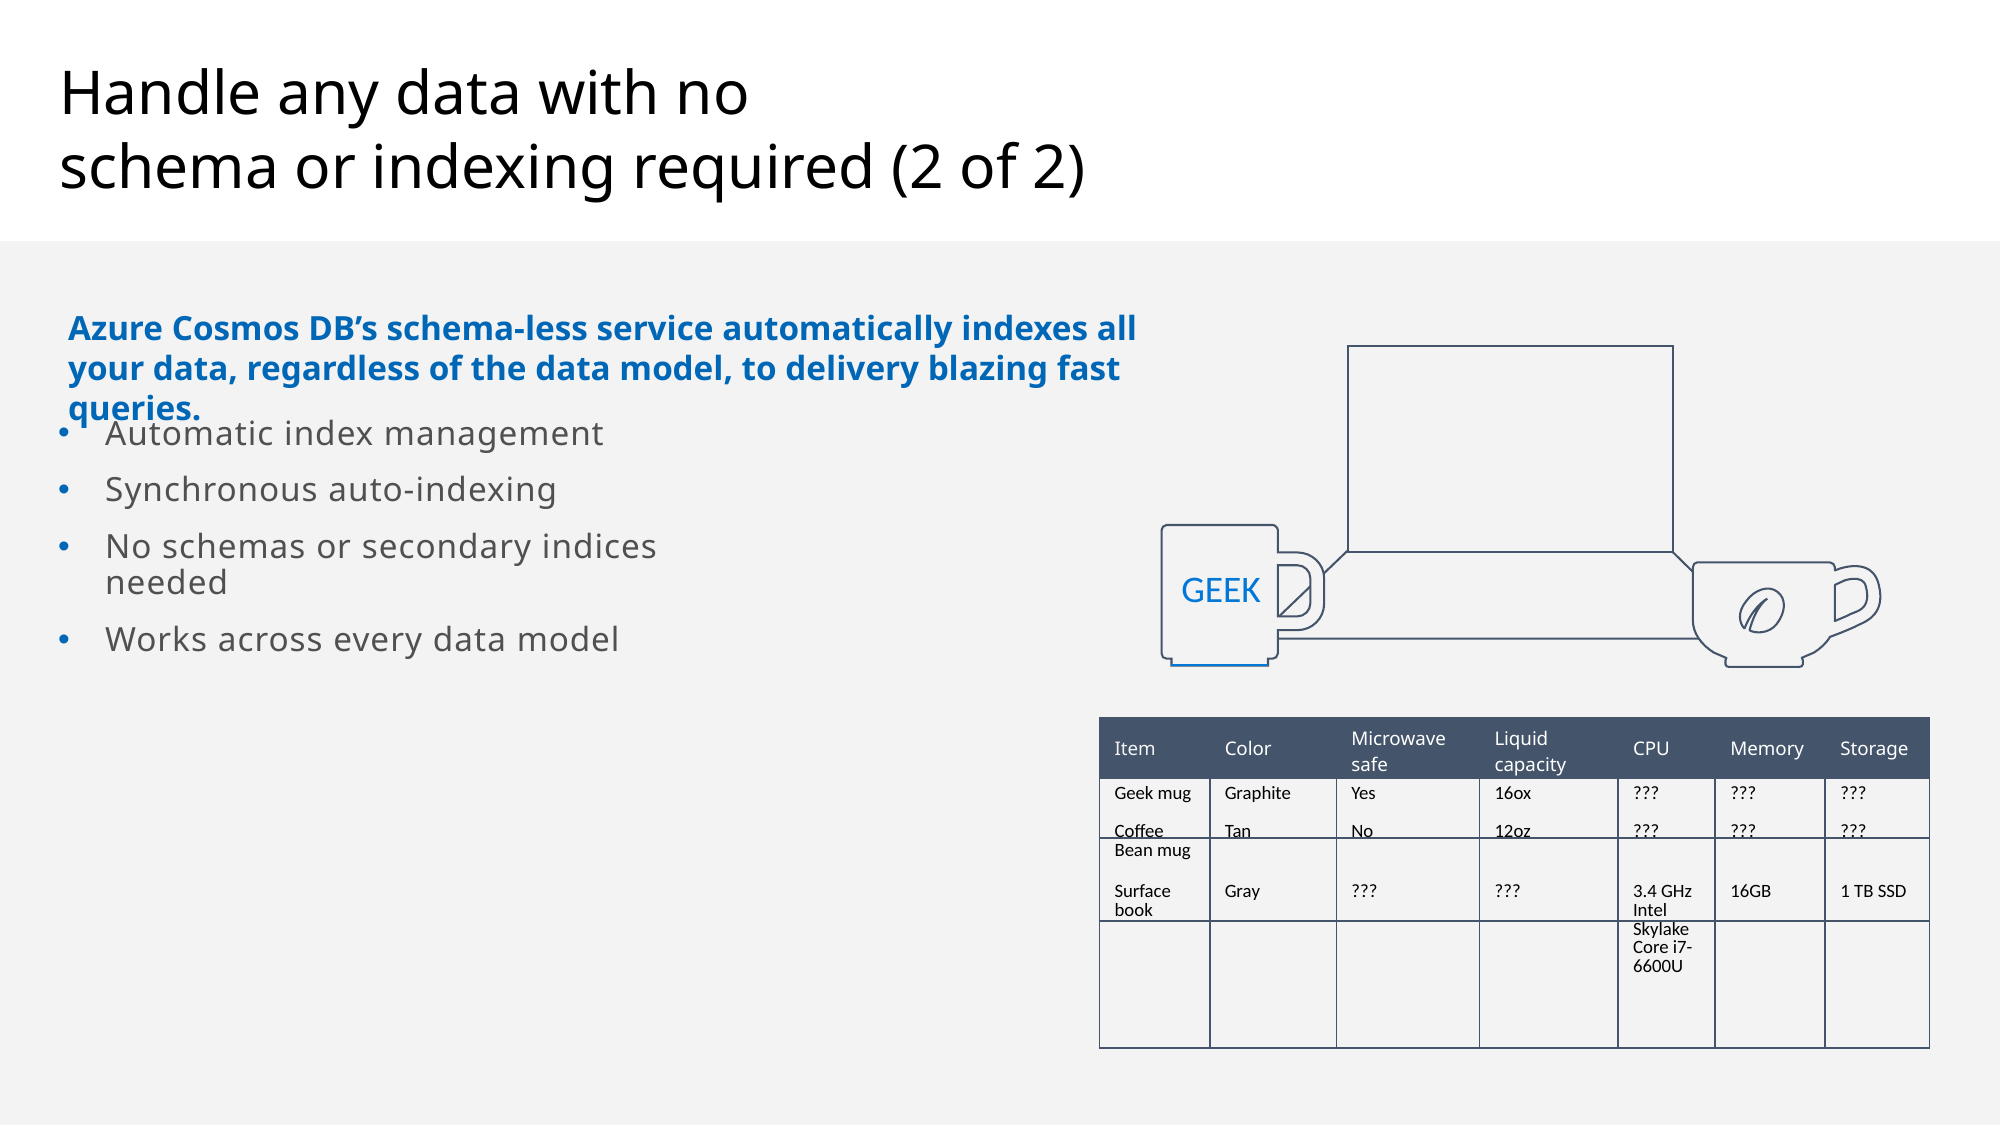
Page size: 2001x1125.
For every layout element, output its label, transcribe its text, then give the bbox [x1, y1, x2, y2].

table_cell ??? [1825, 778, 1929, 816]
table_cell ??? [1480, 876, 1618, 1003]
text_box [1148, 345, 1881, 667]
table_cell 1 TB SSD [1825, 876, 1929, 1003]
table_header Item [1100, 718, 1210, 778]
table_cell Geek mug [1100, 778, 1210, 816]
table_header Color [1210, 718, 1336, 778]
table_cell No [1336, 816, 1480, 876]
table_cell Gray [1210, 876, 1336, 1003]
table_cell Coffee Bean mug [1100, 816, 1210, 876]
table_header Liquid capacity [1480, 718, 1618, 778]
table_cell ??? [1618, 778, 1715, 816]
table_cell 16GB [1715, 876, 1825, 1003]
table_cell Surface book [1100, 876, 1210, 1003]
table_cell ??? [1618, 816, 1715, 876]
table_cell 3.4 GHz Intel Skylake Core i7-6600U [1618, 876, 1715, 1003]
table_header CPU [1618, 718, 1715, 778]
table_header Storage [1825, 718, 1929, 778]
table_cell 12oz [1480, 816, 1618, 876]
table_cell Yes [1336, 778, 1480, 816]
table_cell ??? [1825, 816, 1929, 876]
table_header Microwave safe [1336, 718, 1480, 778]
table_cell Tan [1210, 816, 1336, 876]
list Azure Cosmos DB’s schema-less service automatically indexes all your data, regardless of the data model, to delivery blazing fast queries. [53, 299, 1180, 396]
table_header Memory [1715, 718, 1825, 778]
table_cell ??? [1715, 816, 1825, 876]
table_cell Graphite [1210, 778, 1336, 816]
list Automatic index management Synchronous auto-indexing No schemas or secondary indices needed Works across every data model [43, 409, 789, 664]
title Handle any data with no schema or indexing required (2 of 2) [44, 46, 1644, 212]
table_cell ??? [1715, 778, 1825, 816]
table_cell ??? [1336, 876, 1480, 1003]
table_cell 16ox [1480, 778, 1618, 816]
